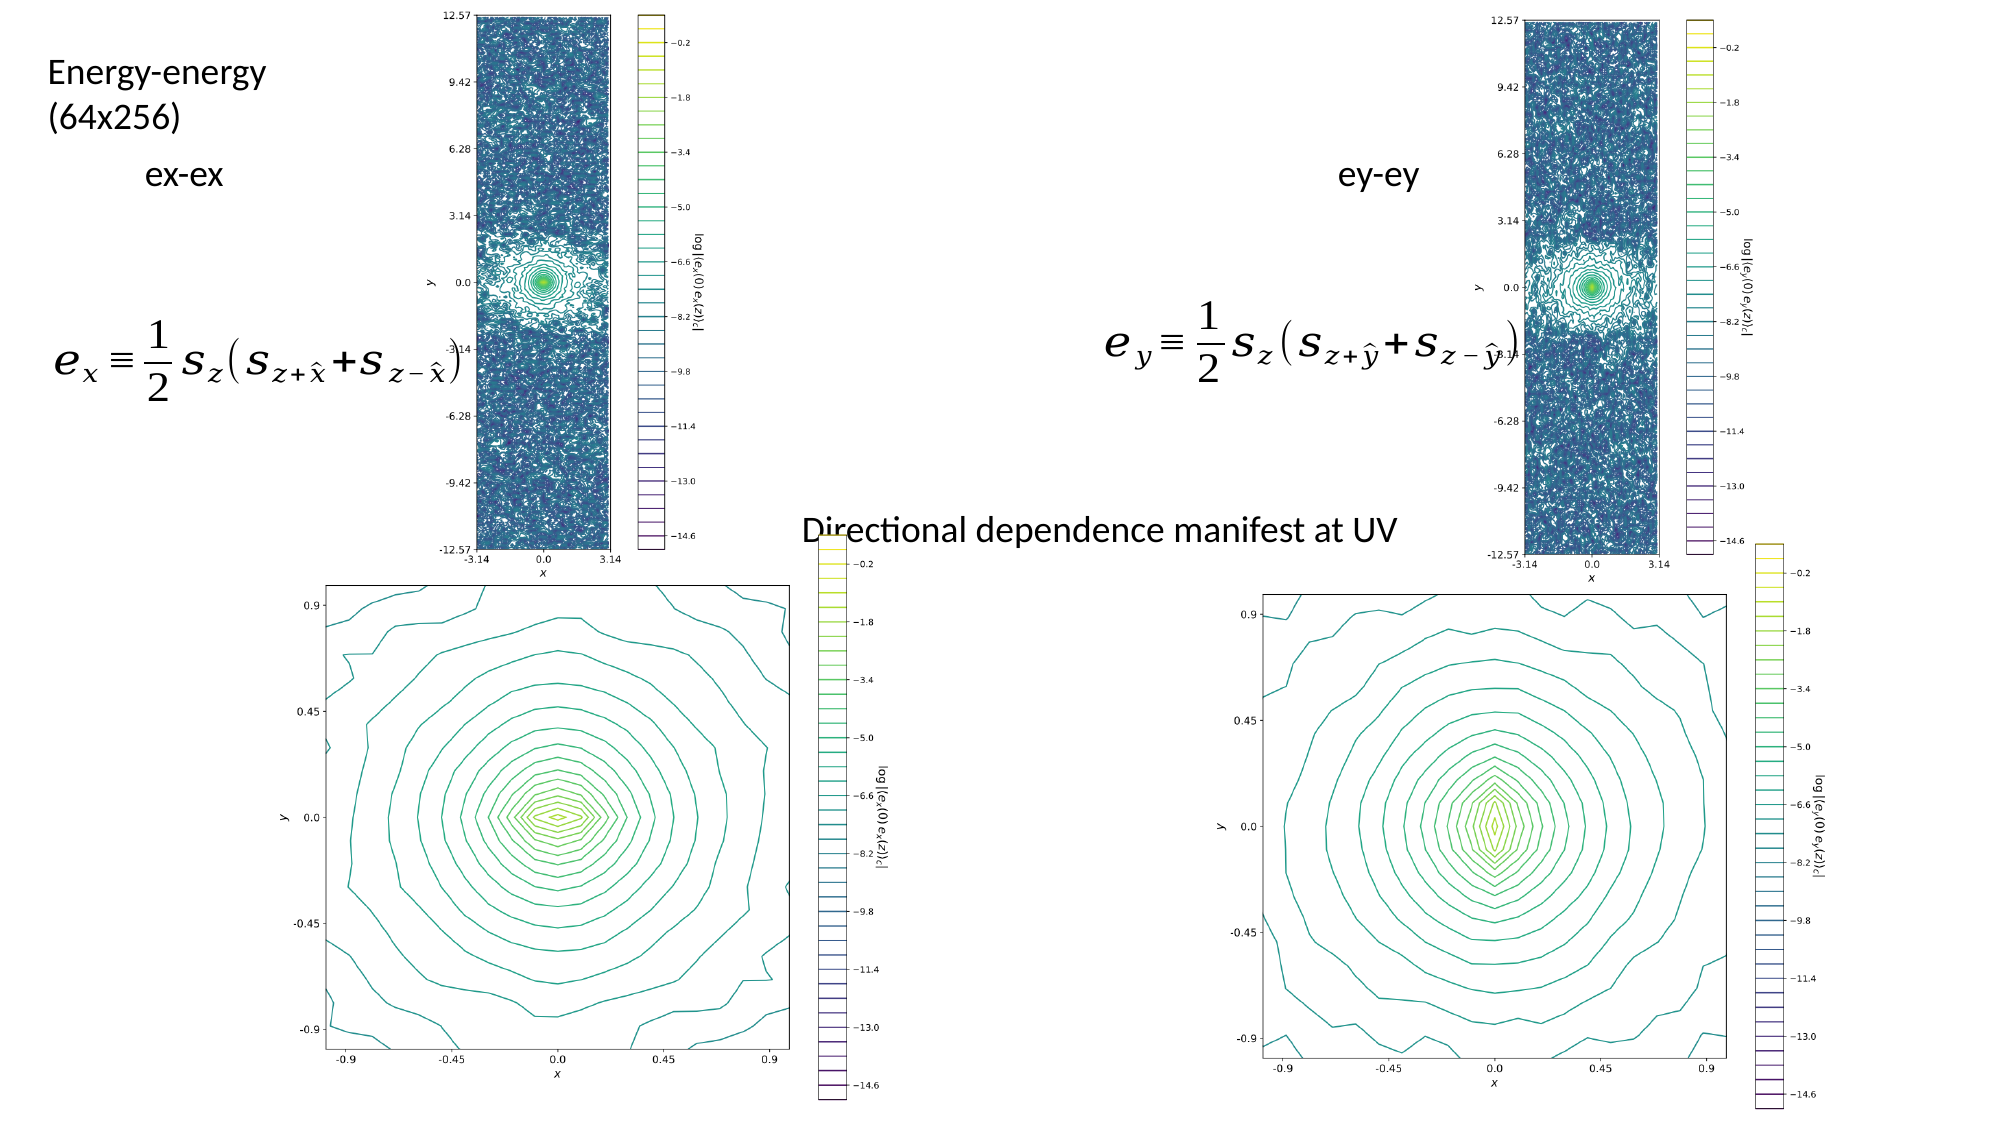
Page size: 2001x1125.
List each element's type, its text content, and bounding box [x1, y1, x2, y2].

text_box Energy-energy (64x256) [32, 39, 282, 144]
text_box Directional dependence manifest at UV [787, 497, 1414, 557]
picture [1209, 10, 1830, 1115]
text_box ey-ey [1323, 141, 1436, 202]
text_box ex-ex [130, 141, 239, 202]
picture [272, 5, 893, 1105]
